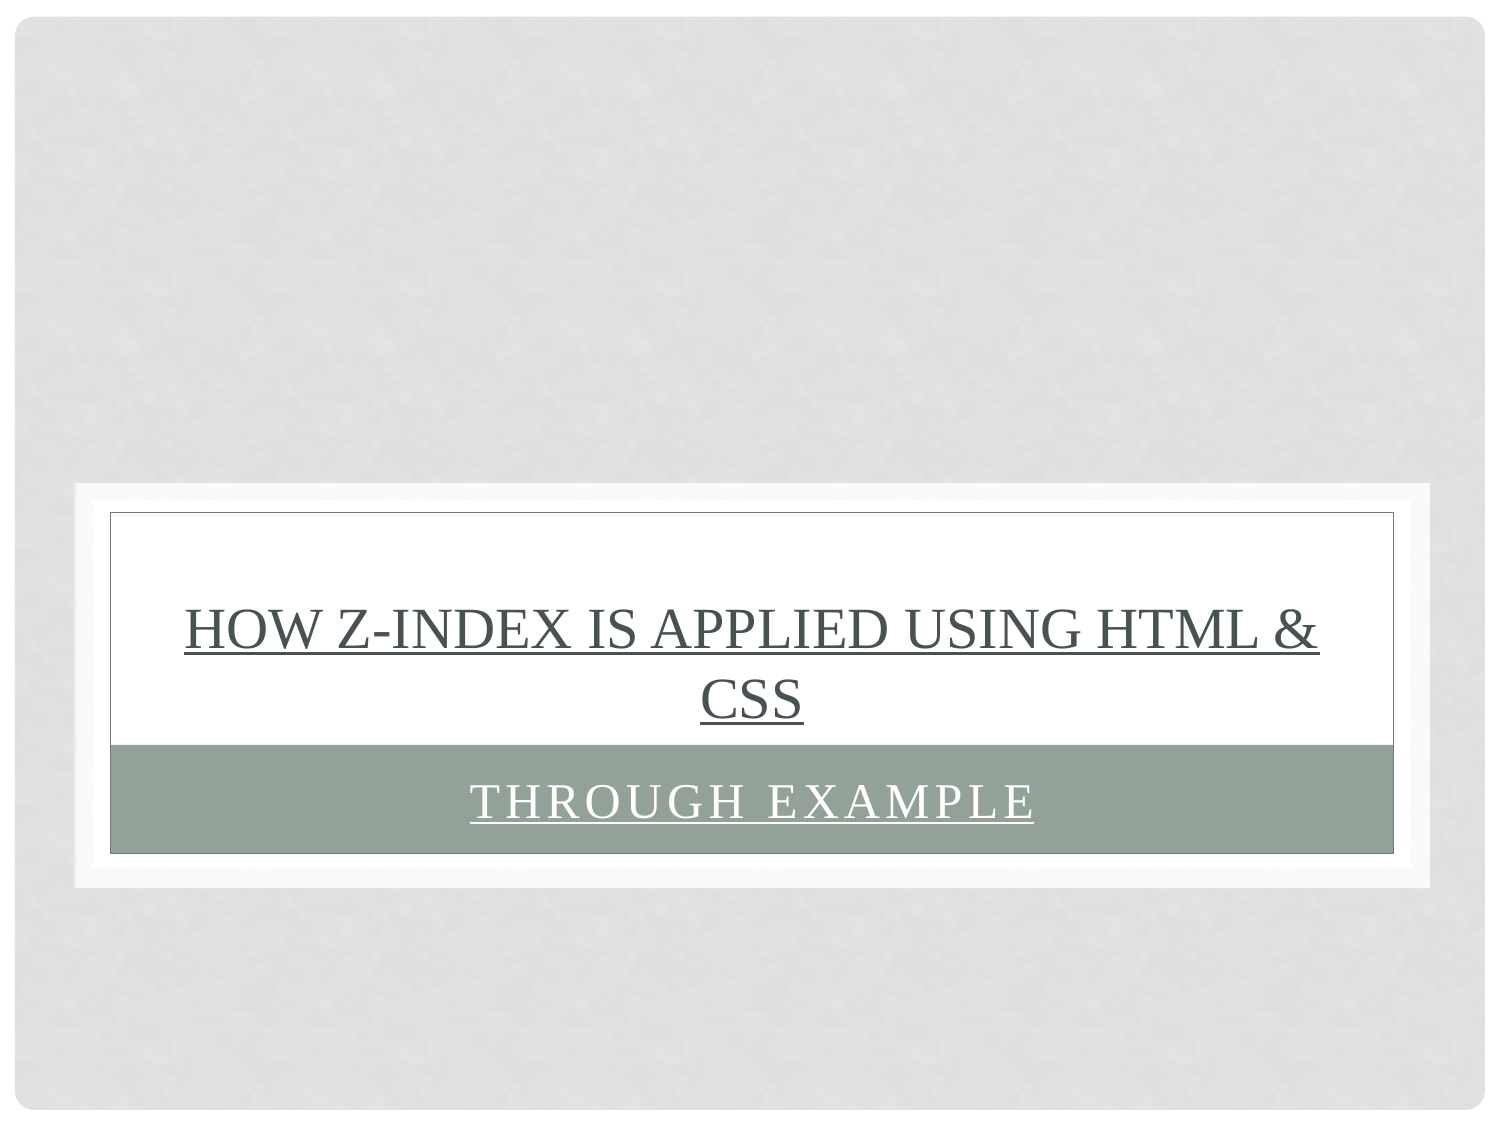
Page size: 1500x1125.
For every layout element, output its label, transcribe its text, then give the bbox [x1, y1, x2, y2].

list Through Example [120, 755, 1384, 842]
title How z-index is applied using html & css [120, 525, 1384, 738]
